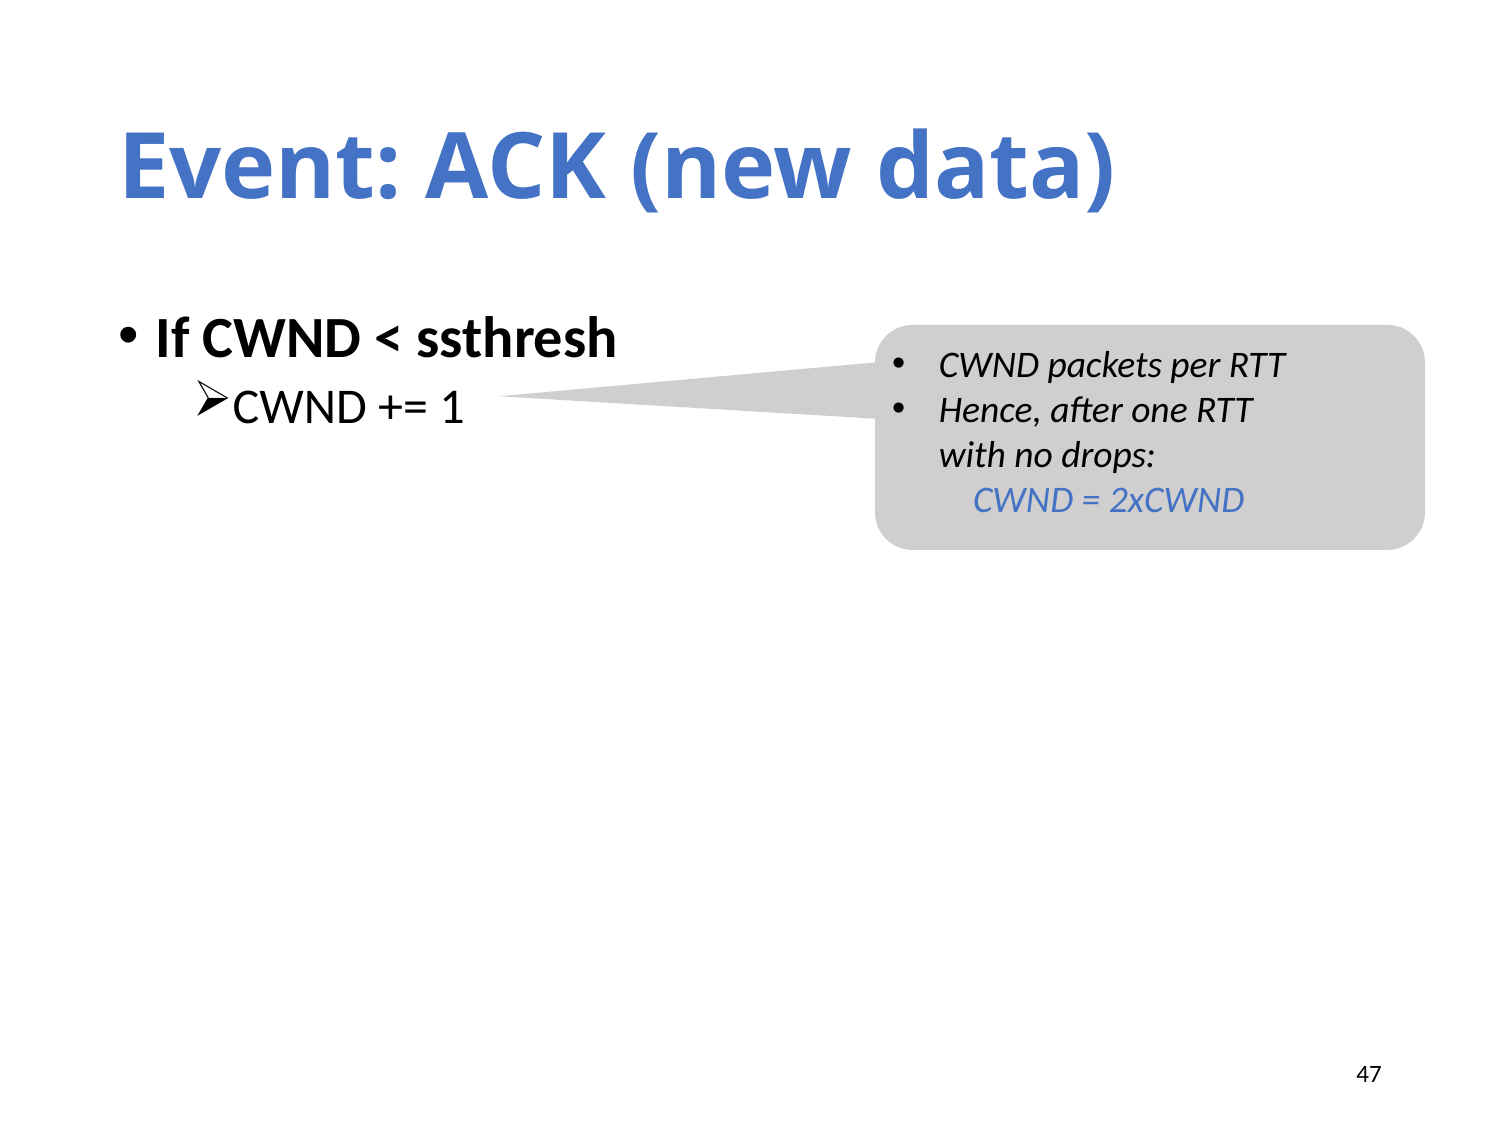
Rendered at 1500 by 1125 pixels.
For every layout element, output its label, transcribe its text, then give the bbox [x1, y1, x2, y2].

text_box [878, 324, 1426, 550]
text_box [499, 350, 877, 525]
title Event: ACK (new data) [103, 59, 1397, 278]
text_box CWND packets per RTT Hence, after one RTT with no drops: CWND = 2xCWND [877, 332, 1310, 528]
list If CWND < ssthresh CWND += 1 [103, 299, 1397, 1014]
slide_number 47 [1059, 1042, 1397, 1103]
